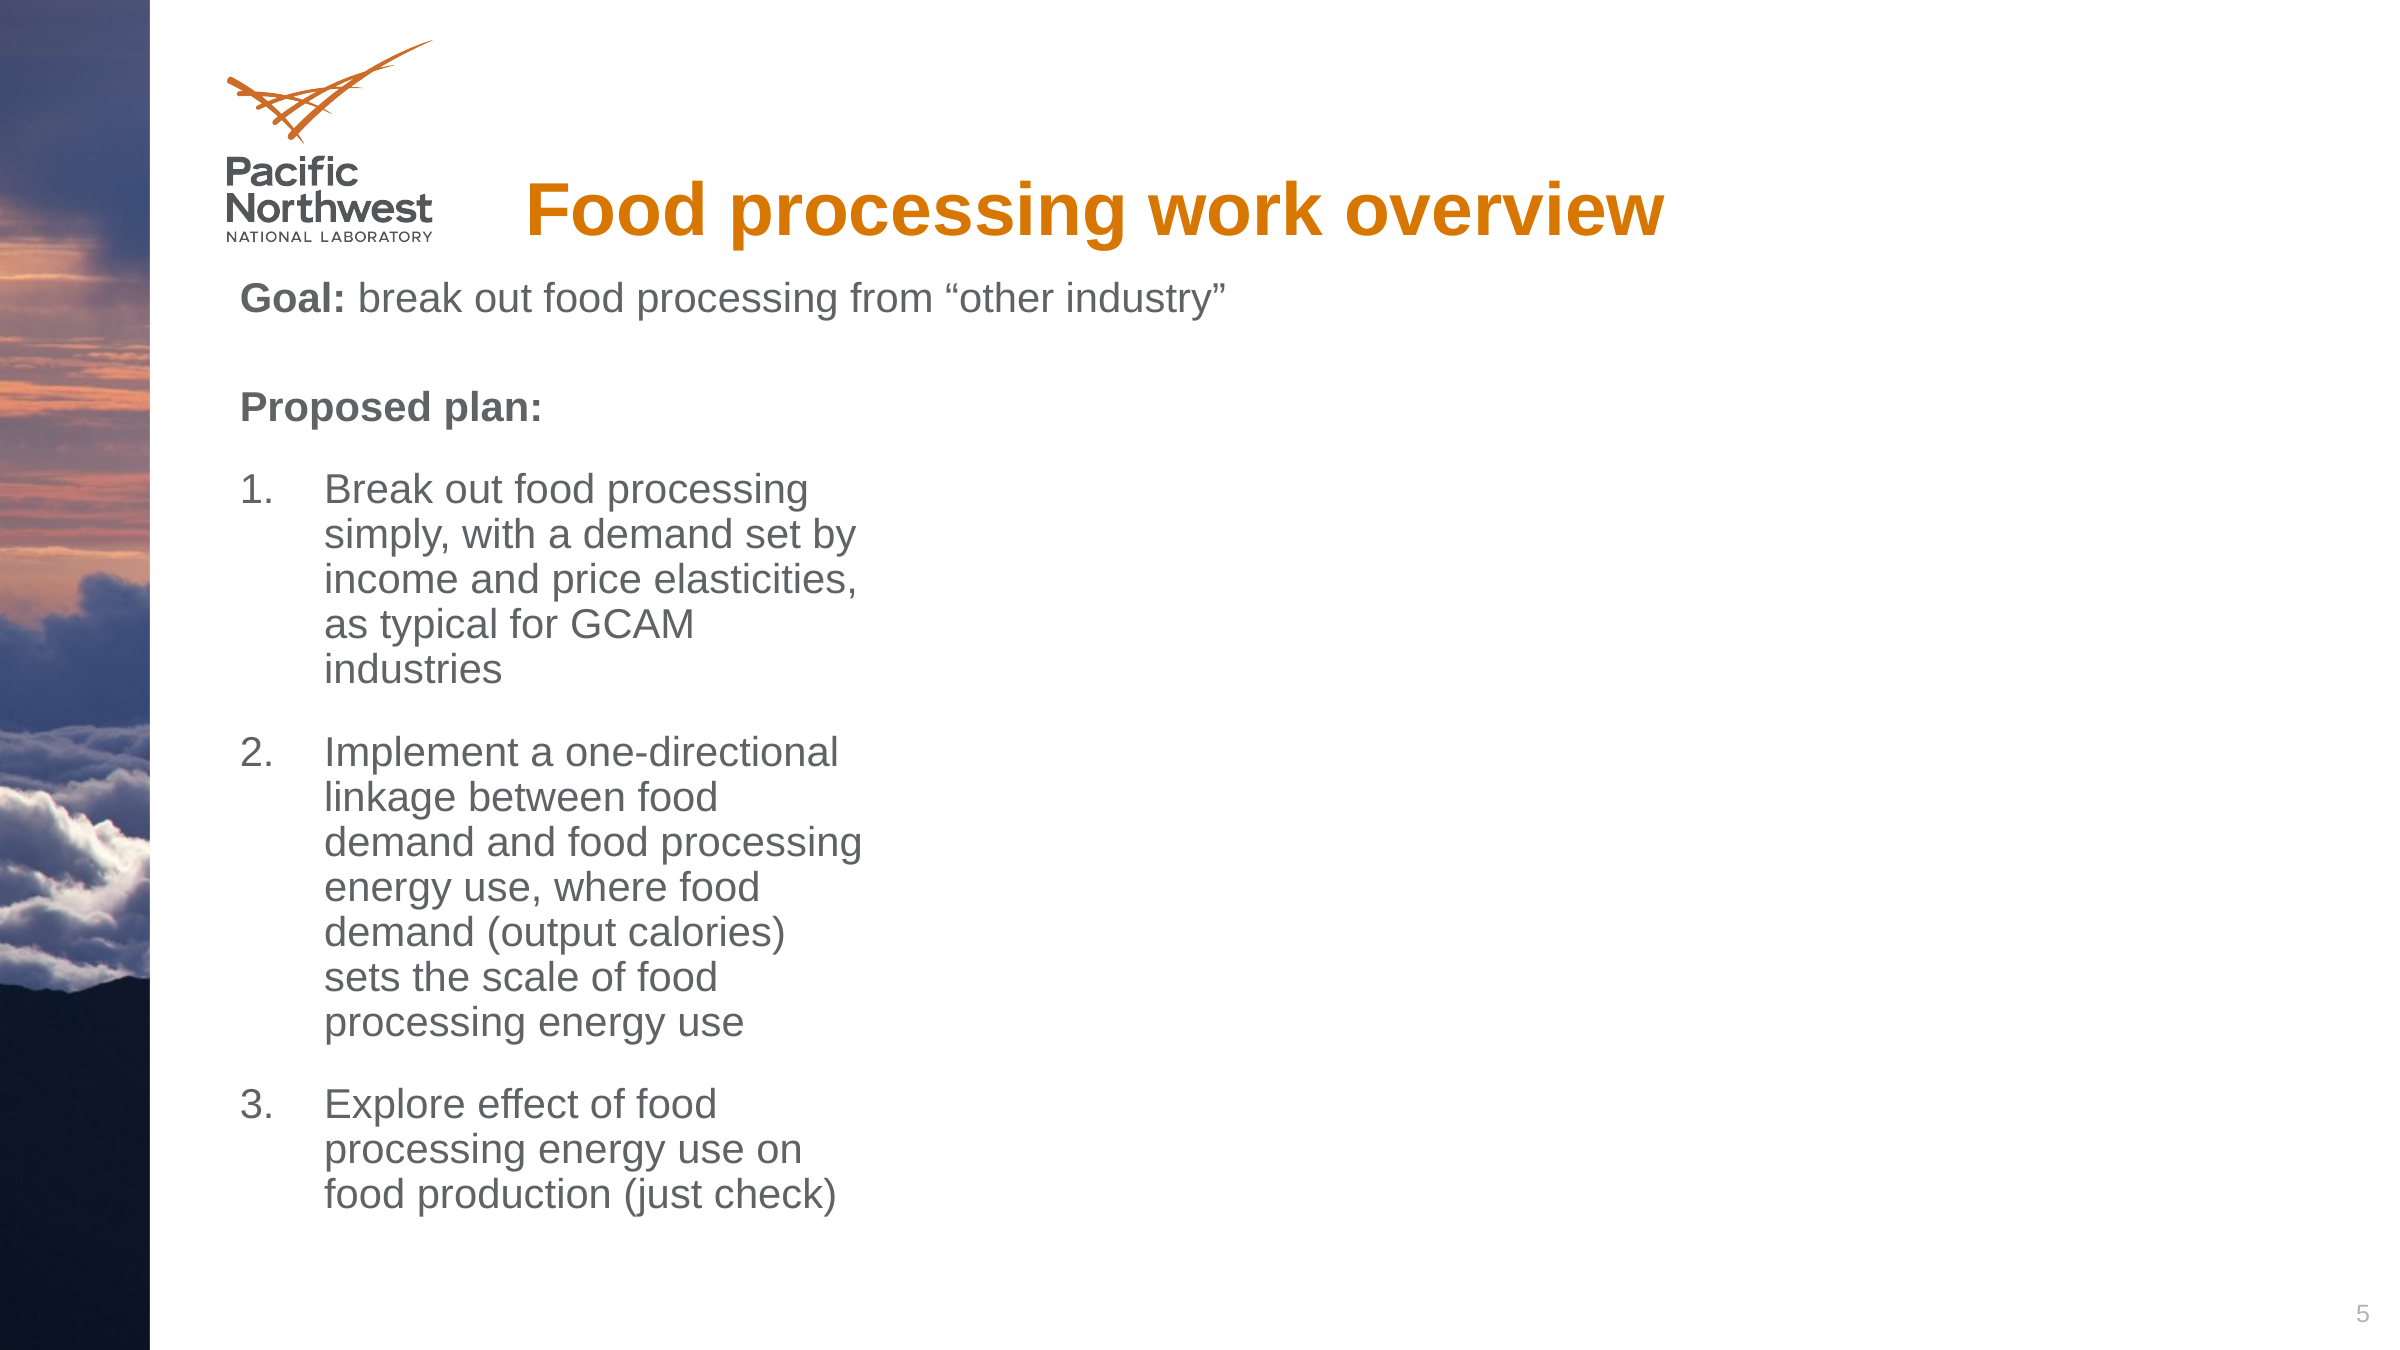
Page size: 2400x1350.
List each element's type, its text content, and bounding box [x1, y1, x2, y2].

list Proposed plan: Break out food processing simply, with a demand set by income and price elasticities, as typical for GCAM industries Implement a one-directional linkage between food demand and food processing energy use, where food demand (output calories) sets the scale of food processing energy use Explore effect of food processing energy use on food production (just check) [225, 378, 882, 1259]
title Food processing work overview [525, 44, 2325, 260]
text_box Goal: break out food processing from “other industry” [224, 263, 1425, 328]
slide_number 5 [2295, 1275, 2370, 1350]
picture [0, 0, 149, 1350]
picture [225, 38, 435, 244]
